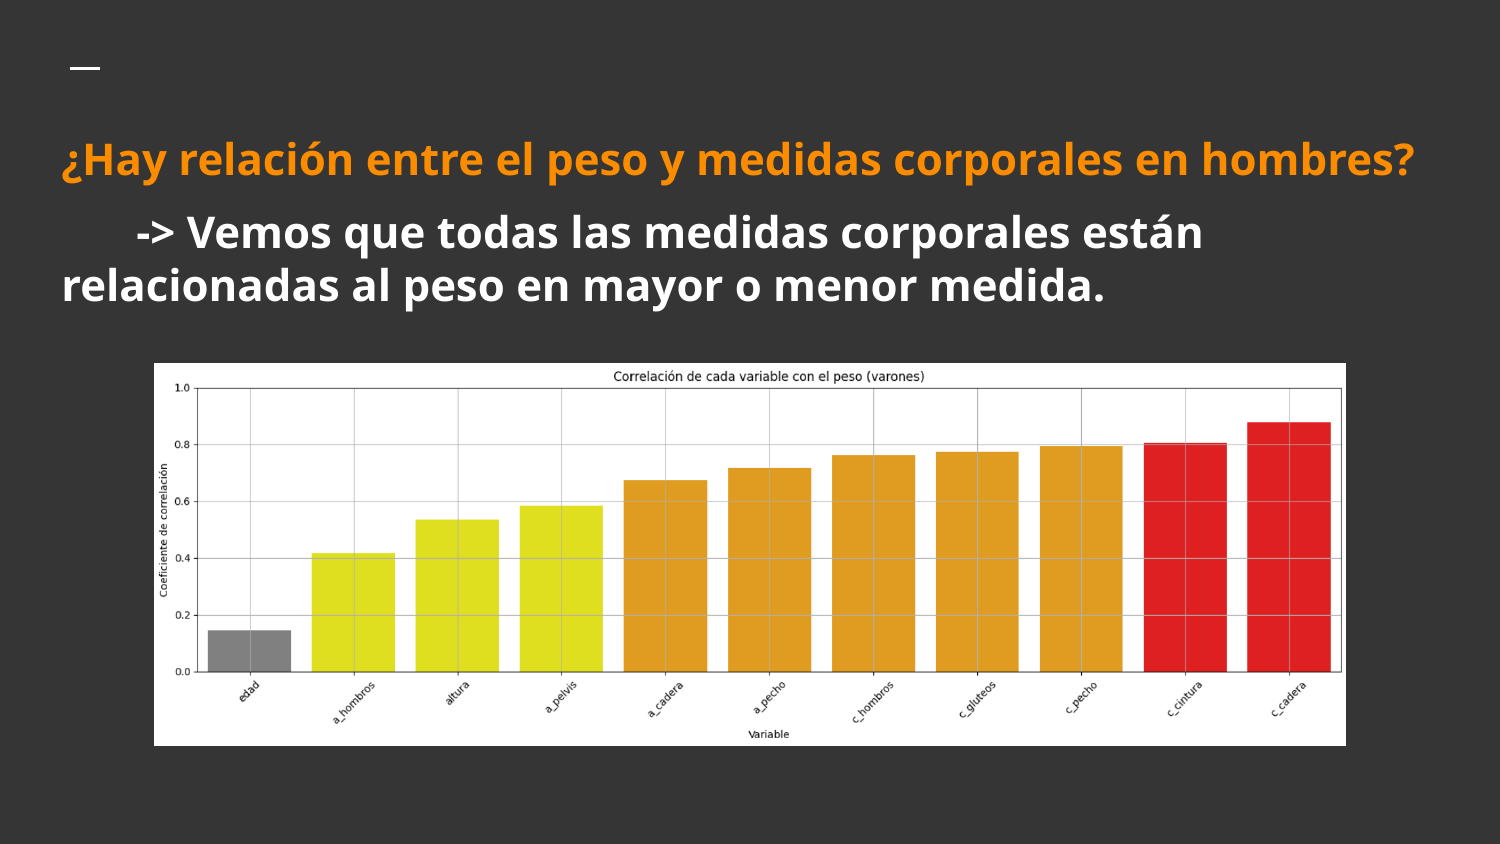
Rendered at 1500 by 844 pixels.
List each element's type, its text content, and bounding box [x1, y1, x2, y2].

title ¿Hay relación entre el peso y medidas corporales en hombres? -> Vemos que todas las medidas corporales están relacionadas al peso en mayor o menor medida. [46, 116, 1461, 746]
picture [153, 362, 1347, 747]
